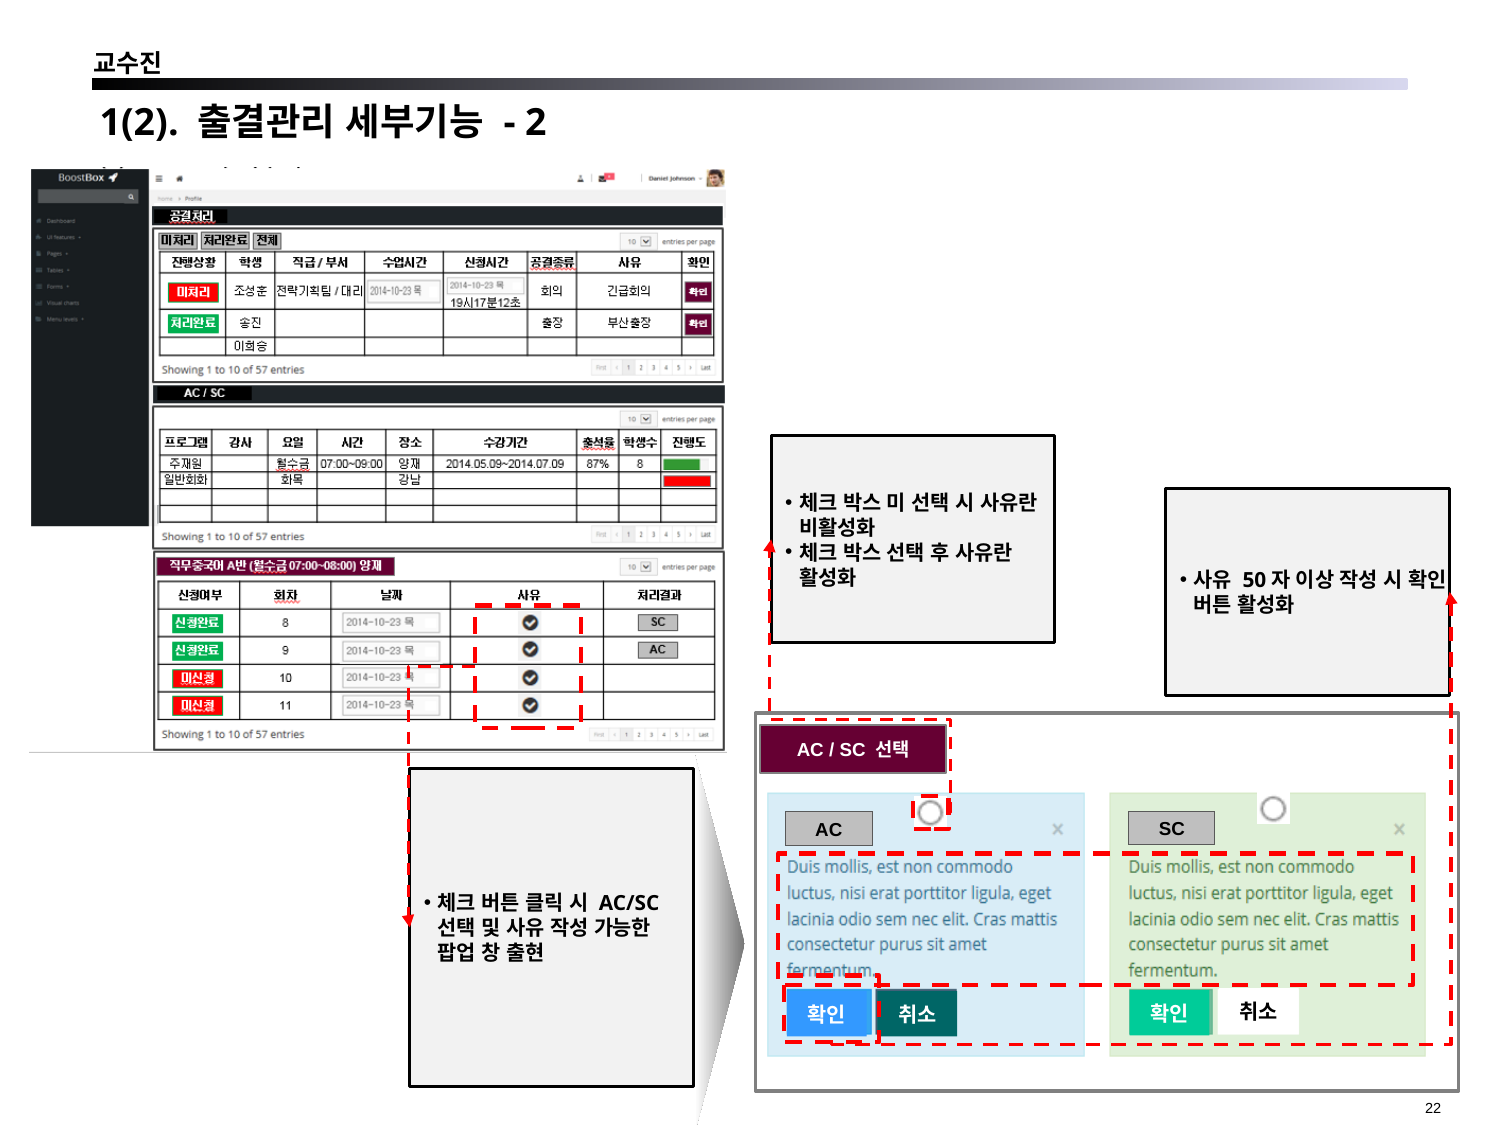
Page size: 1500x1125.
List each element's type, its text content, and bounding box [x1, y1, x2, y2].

text_box 체크 버튼 클릭 시 AC/SC 선택 및 사유 작성 가능한 팝업 창 출현 [409, 768, 694, 1087]
text_box 교수진 [93, 47, 300, 78]
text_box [755, 712, 910, 1092]
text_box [409, 666, 475, 928]
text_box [1371, 712, 1459, 1092]
picture [29, 166, 727, 754]
text_box 1(2). 출결관리 세부기능 - 2 [99, 91, 1412, 225]
text_box 체크 박스 미 선택 시 사유란 비활성화 체크 박스 선택 후 사유란 활성화 [771, 435, 1055, 537]
text_box [694, 761, 745, 1125]
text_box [915, 507, 1366, 1125]
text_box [770, 539, 910, 813]
text_box 사유 50자 이상 작성 시 확인 버튼 활성화 [1165, 488, 1450, 696]
